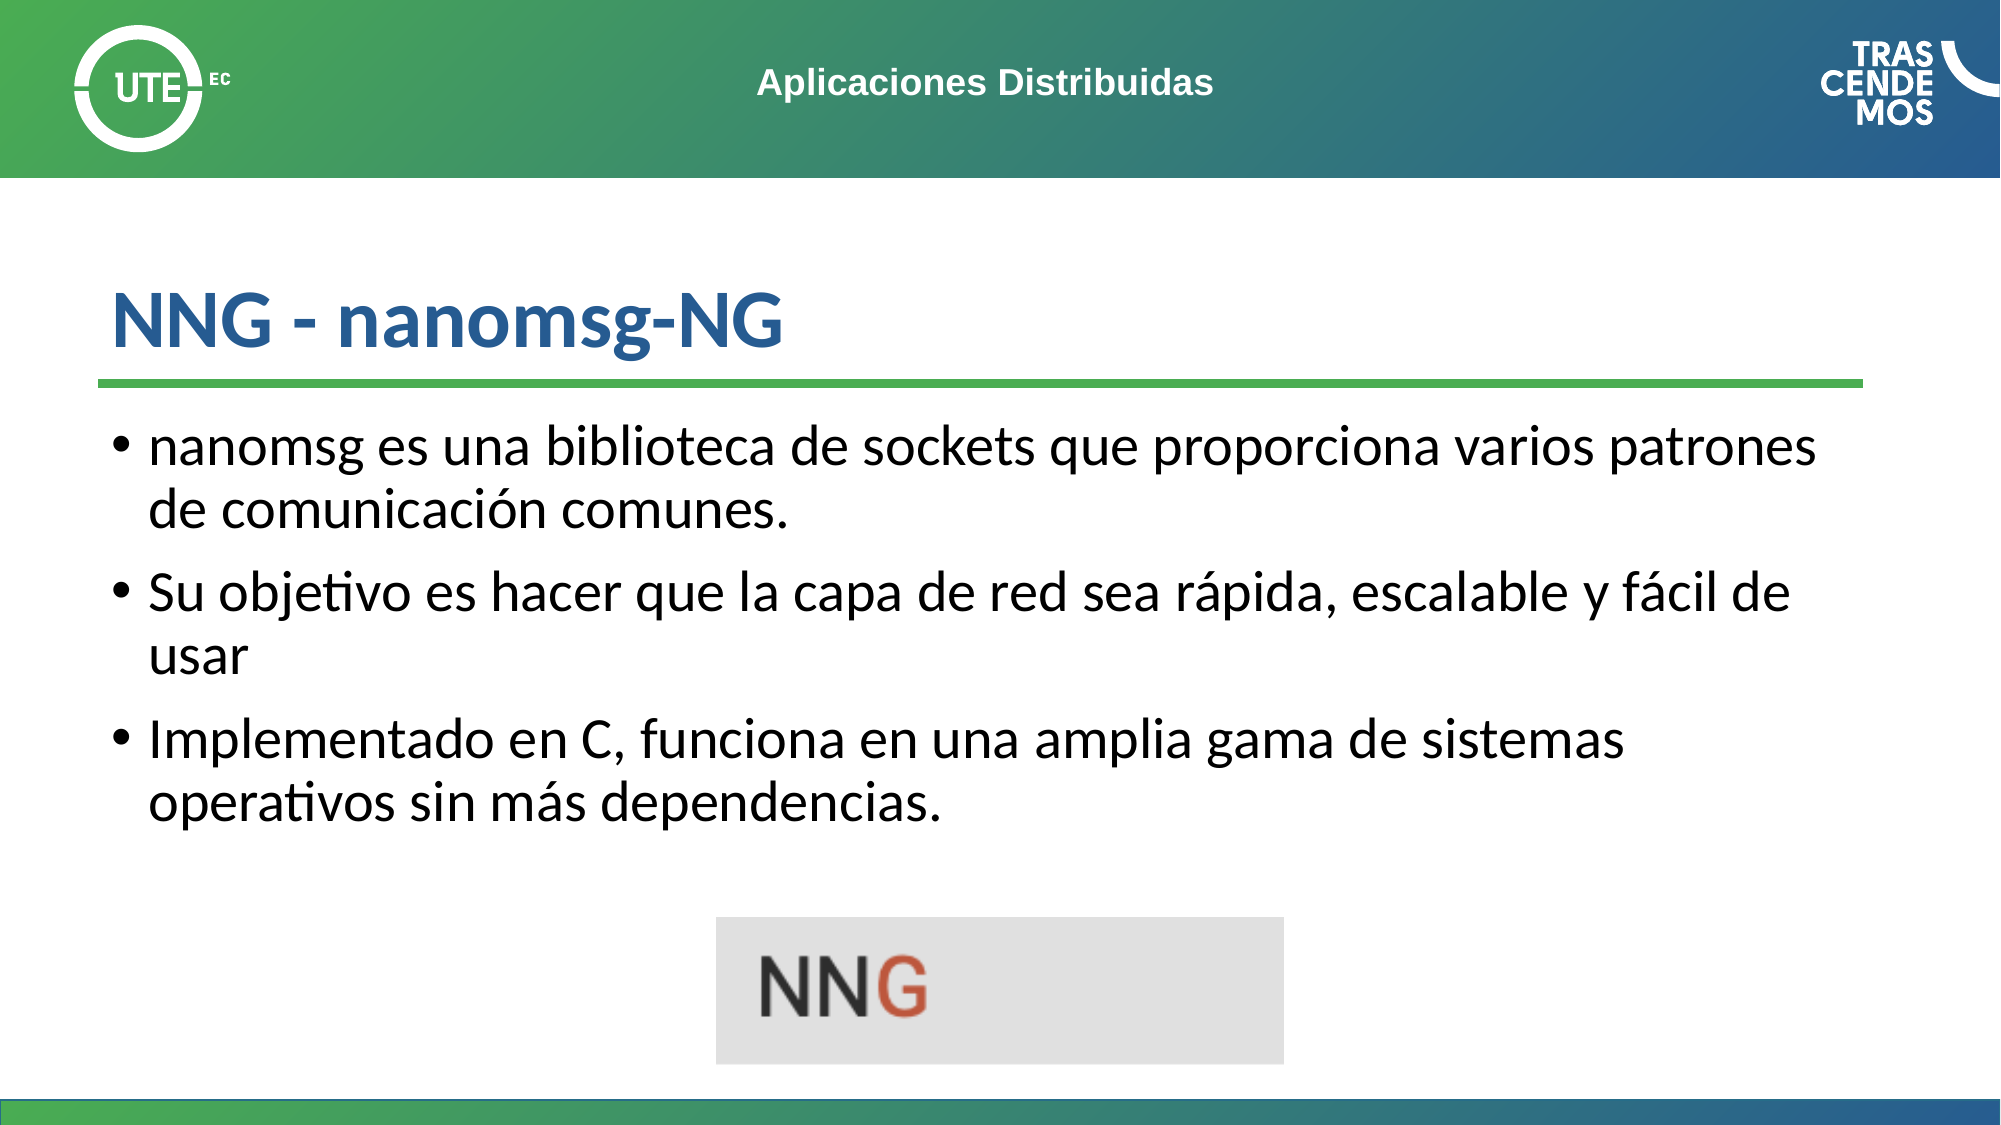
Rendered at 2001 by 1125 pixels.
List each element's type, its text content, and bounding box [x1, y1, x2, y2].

list nanomsg es una biblioteca de sockets que proporciona varios patrones de comunicación comunes. Su objetivo es hacer que la capa de red sea rápida, escalable y fácil de usar Implementado en C, funciona en una amplia gama de sistemas operativos sin más dependencias. [96, 407, 1858, 887]
list NNG - nanomsg-NG [96, 238, 1863, 374]
title Aplicaciones Distribuidas [292, 15, 1679, 150]
picture [716, 916, 1284, 1067]
